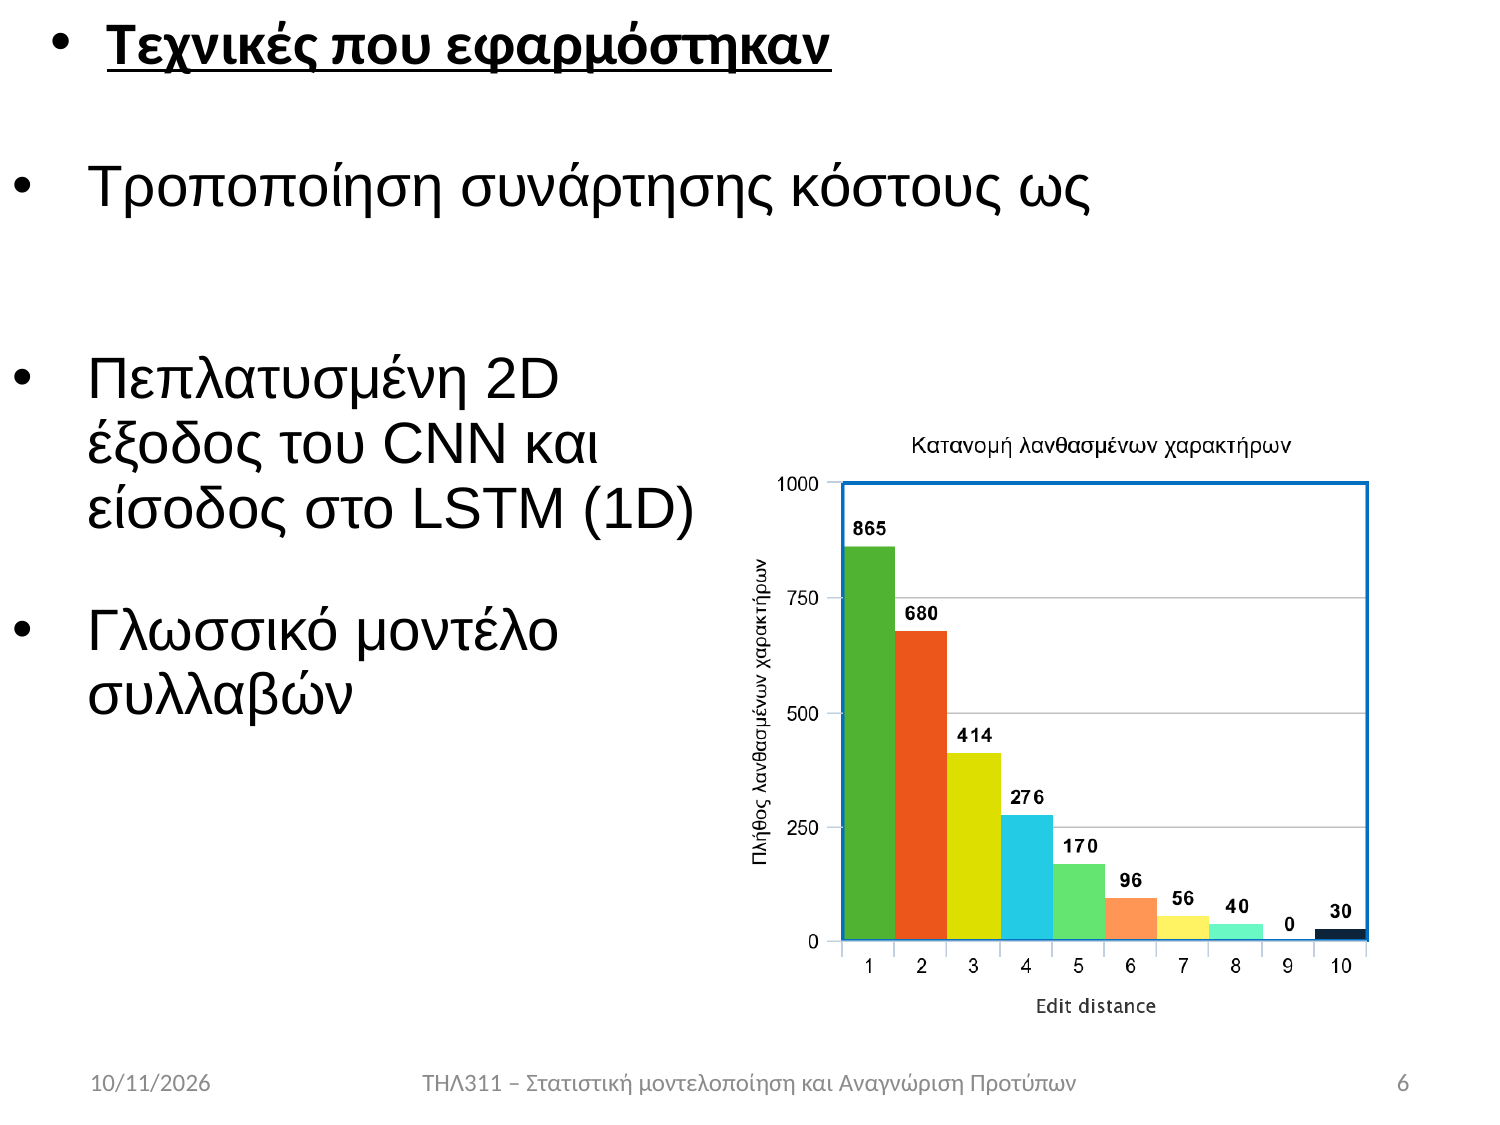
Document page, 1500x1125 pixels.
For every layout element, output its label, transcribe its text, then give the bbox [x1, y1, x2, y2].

footer ΤΗΛ311 – Στατιστική μοντελοποίηση και Αναγνώριση Προτύπων [375, 1061, 1125, 1103]
subtitle Τεχνικές που εφαρμόστηκαν [35, 0, 1500, 102]
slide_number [74, 1061, 375, 1103]
slide_number 6 [1125, 1061, 1425, 1103]
picture [744, 424, 1383, 1032]
